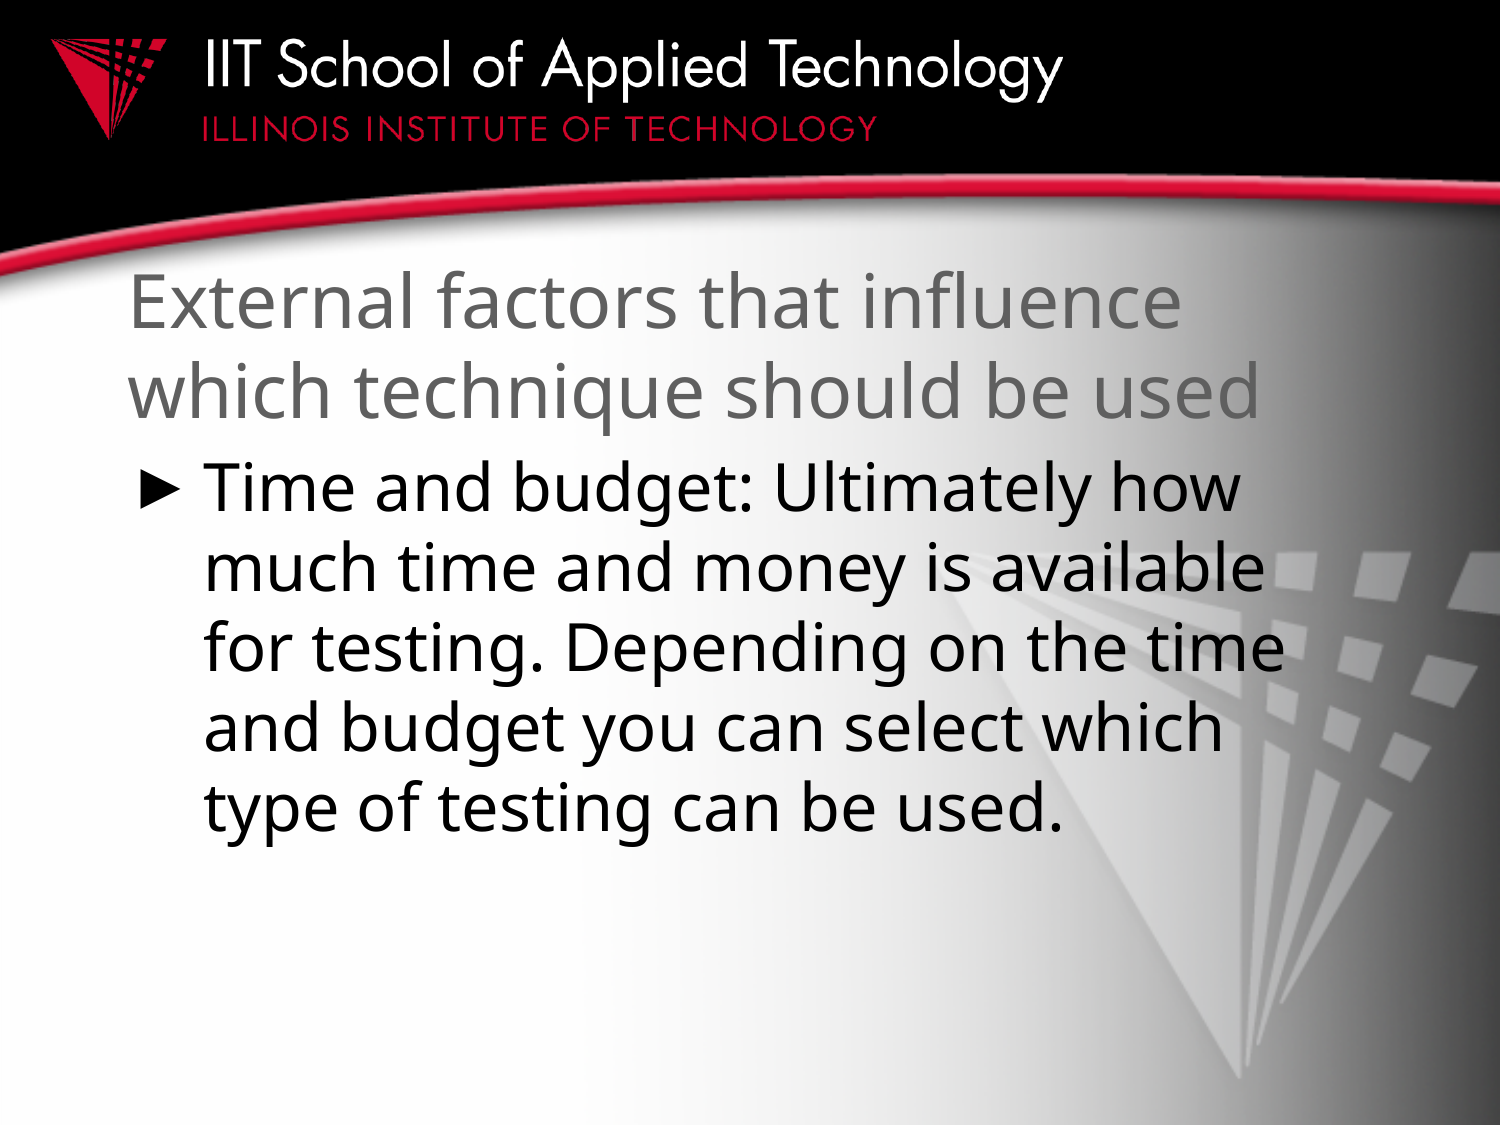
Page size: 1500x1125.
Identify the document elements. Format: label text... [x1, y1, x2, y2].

list Time and budget: Ultimately how much time and money is available for testing. Depending on the time and budget you can select which type of testing can be used. [112, 437, 1388, 1063]
picture [0, 0, 1500, 1125]
title External factors that influence which technique should be used [112, 249, 1388, 437]
